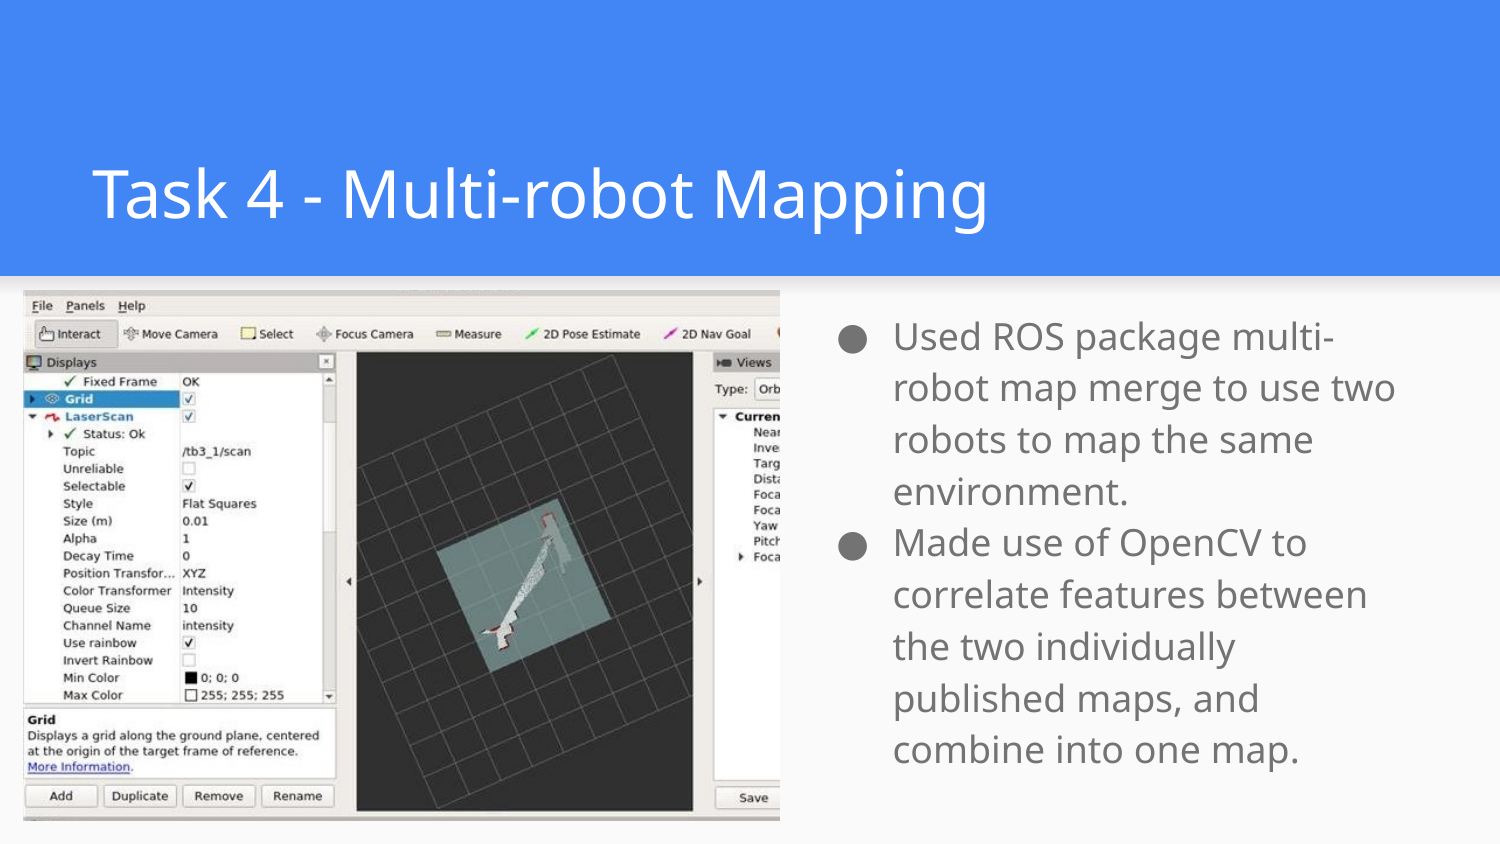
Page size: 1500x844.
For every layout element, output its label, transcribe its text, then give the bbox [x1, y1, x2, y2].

title Task 4 - Multi-robot Mapping [77, 121, 1427, 248]
picture [23, 290, 780, 822]
list Used ROS package multi-robot map merge to use two robots to map the same environment. Made use of OpenCV to correlate features between the two individually published maps, and combine into one map. [802, 290, 1427, 809]
